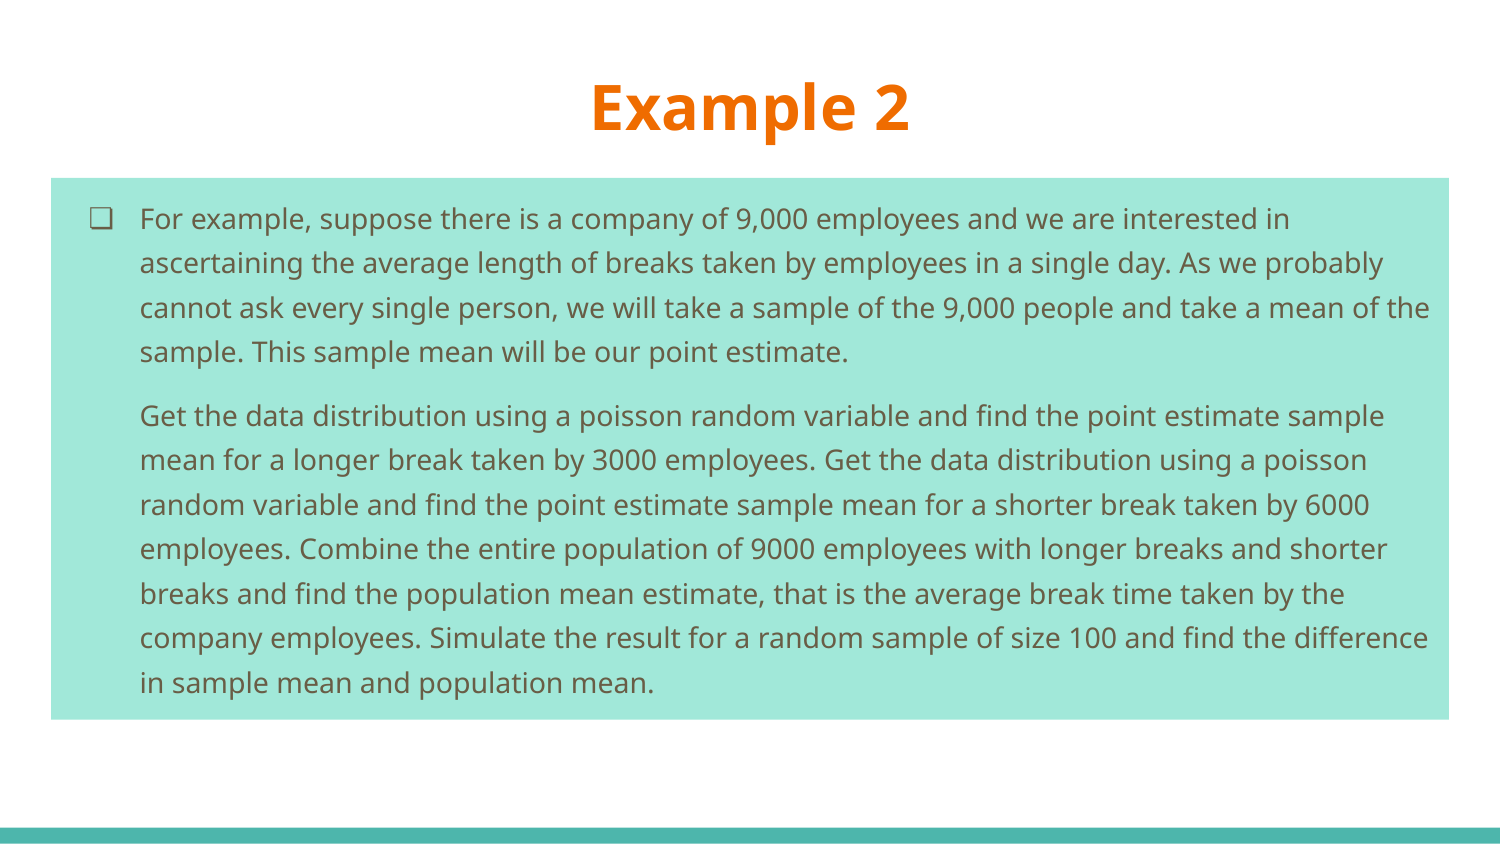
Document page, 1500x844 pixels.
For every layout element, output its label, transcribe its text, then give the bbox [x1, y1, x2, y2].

title Example 2 [51, 48, 1449, 165]
list For example, suppose there is a company of 9,000 employees and we are interested in ascertaining the average length of breaks taken by employees in a single day. As we probably cannot ask every single person, we will take a sample of the 9,000 people and take a mean of the sample. This sample mean will be our point estimate. Get the data distribution using a poisson random variable and find the point estimate sample mean for a longer break taken by 3000 employees. Get the data distribution using a poisson random variable and find the point estimate sample mean for a shorter break taken by 6000 employees. Combine the entire population of 9000 employees with longer breaks and shorter breaks and find the population mean estimate, that is the average break time taken by the company employees. Simulate the result for a random sample of size 100 and find the difference in sample mean and population mean. [51, 177, 1449, 720]
